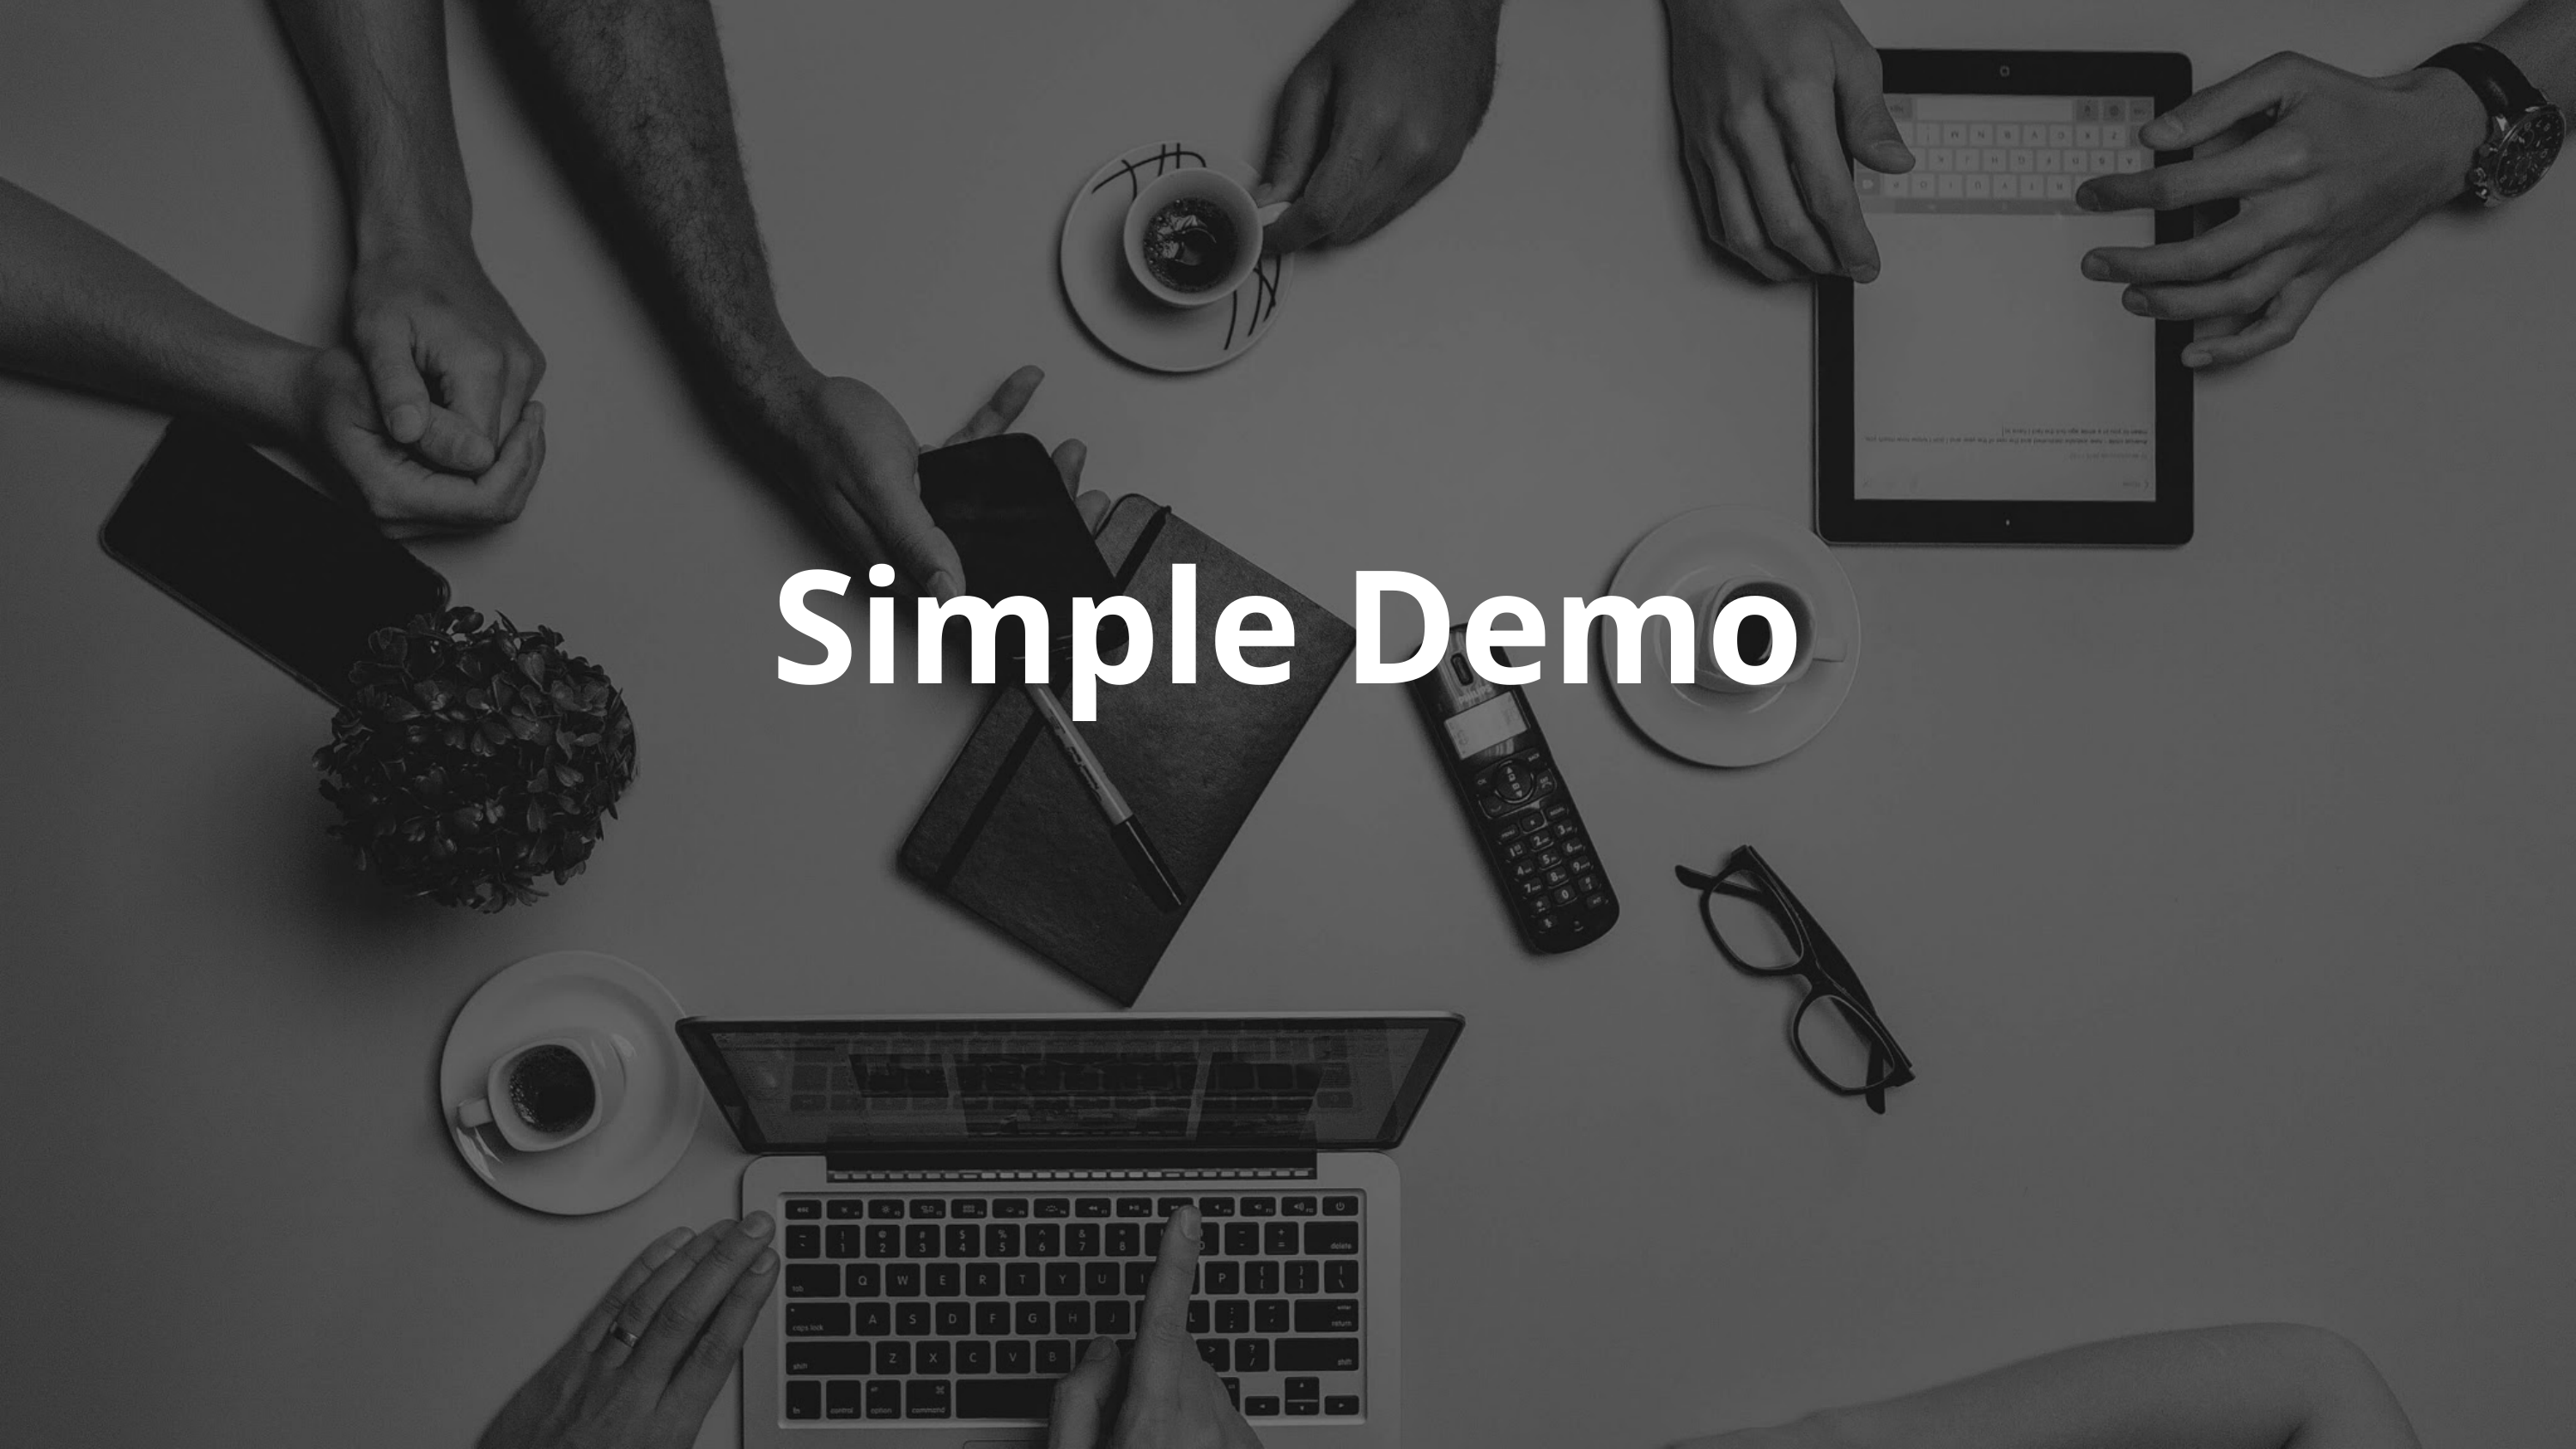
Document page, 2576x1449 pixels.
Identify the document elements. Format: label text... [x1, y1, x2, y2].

title Simple Demo [193, 237, 2383, 742]
picture [0, 0, 2576, 1449]
